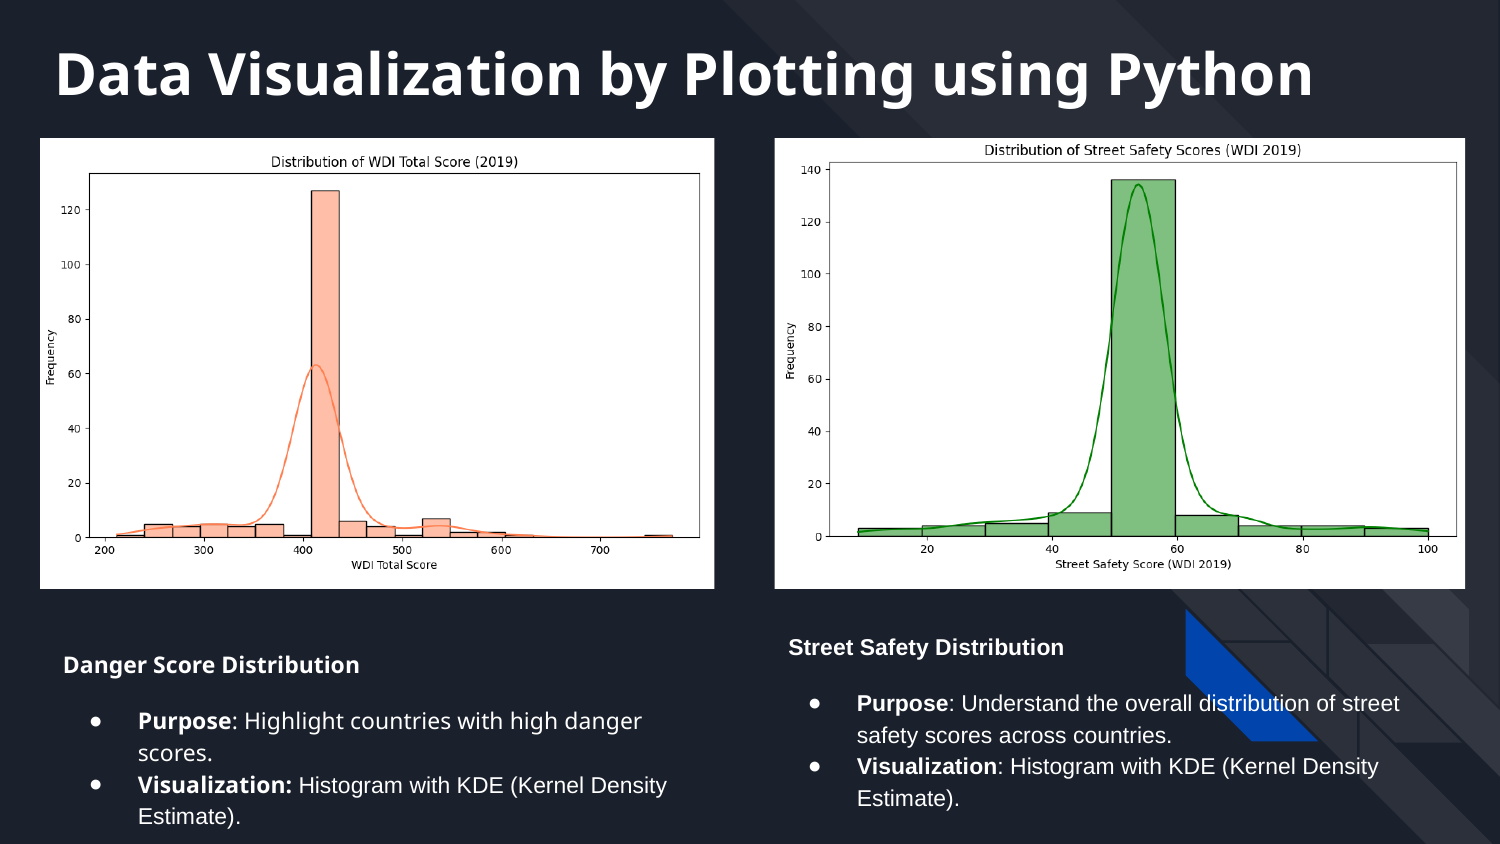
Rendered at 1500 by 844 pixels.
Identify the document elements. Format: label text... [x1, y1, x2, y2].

title Data Visualization by Plotting using Python [40, 15, 1443, 130]
picture [774, 138, 1466, 589]
text_box Danger Score Distribution Purpose: Highlight countries with high danger scores. Visualization: Histogram with KDE (Kernel Density Estimate). [48, 631, 707, 784]
text_box Street Safety Distribution Purpose: Understand the overall distribution of street safety scores across countries. Visualization: Histogram with KDE (Kernel Density Estimate). [766, 613, 1473, 751]
picture [39, 138, 715, 589]
